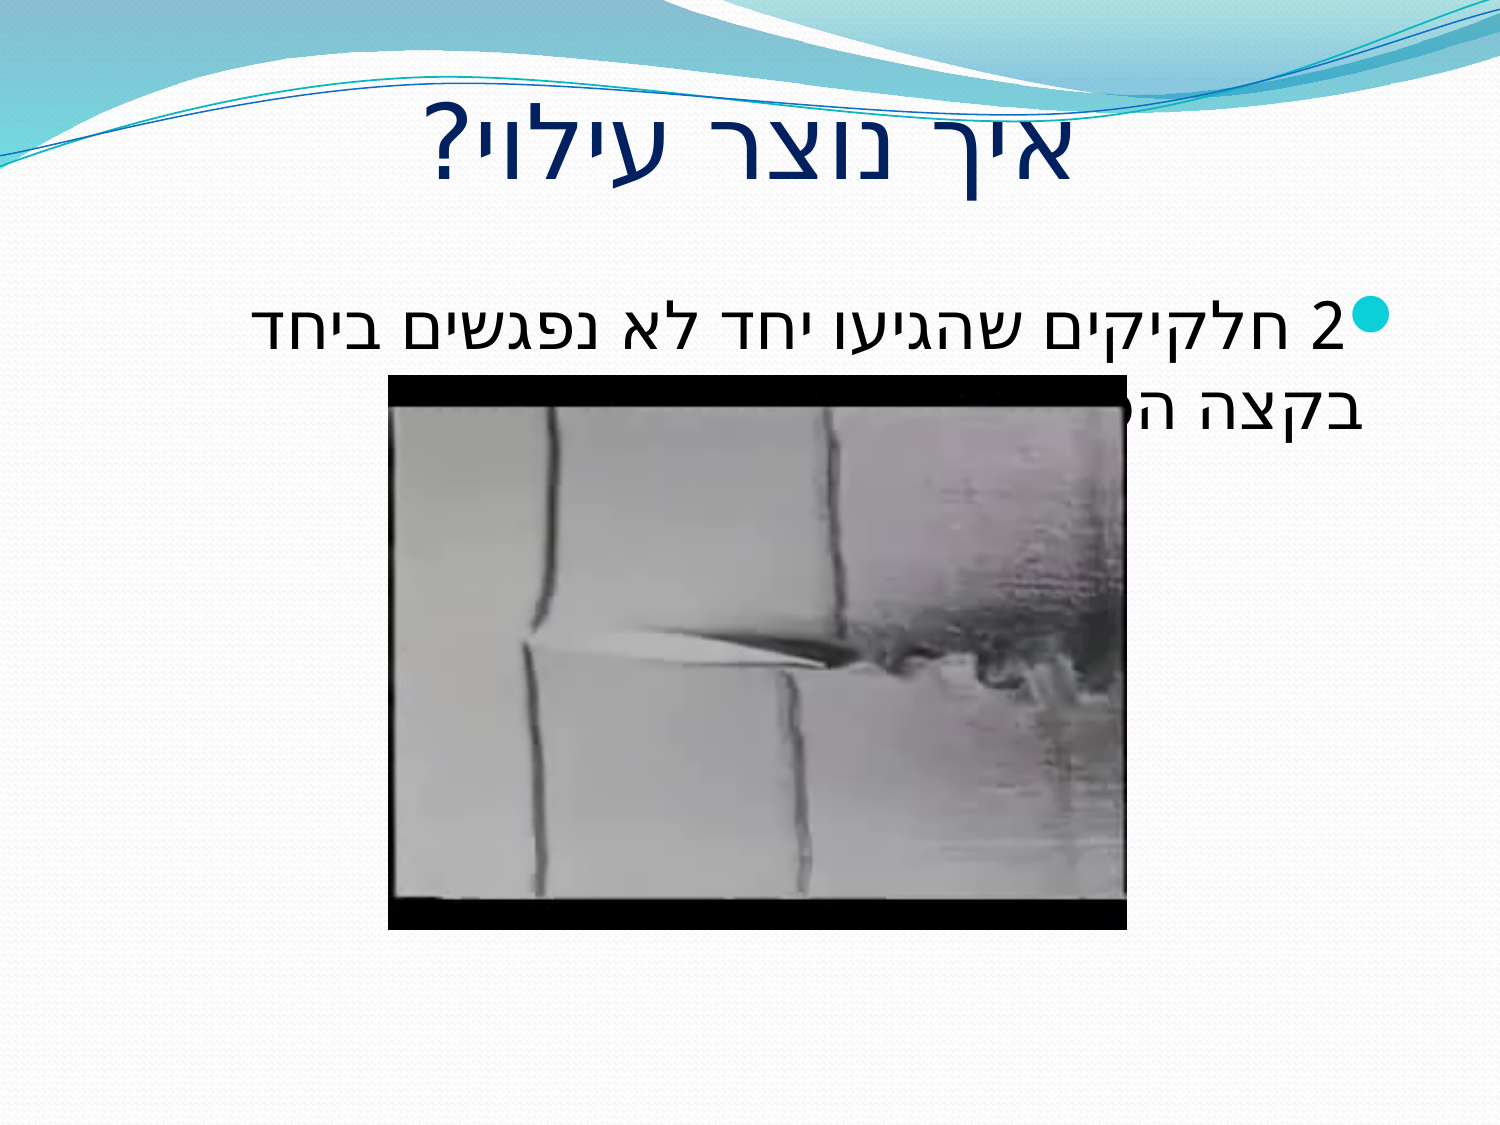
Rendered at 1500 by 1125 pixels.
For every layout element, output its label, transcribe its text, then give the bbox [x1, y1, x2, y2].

title איך נוצר עילוי? [75, 0, 1425, 200]
list 2 חלקיקים שהגיעו יחד לא נפגשים ביחד בקצה הכנף [75, 275, 1425, 995]
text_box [387, 374, 1128, 931]
